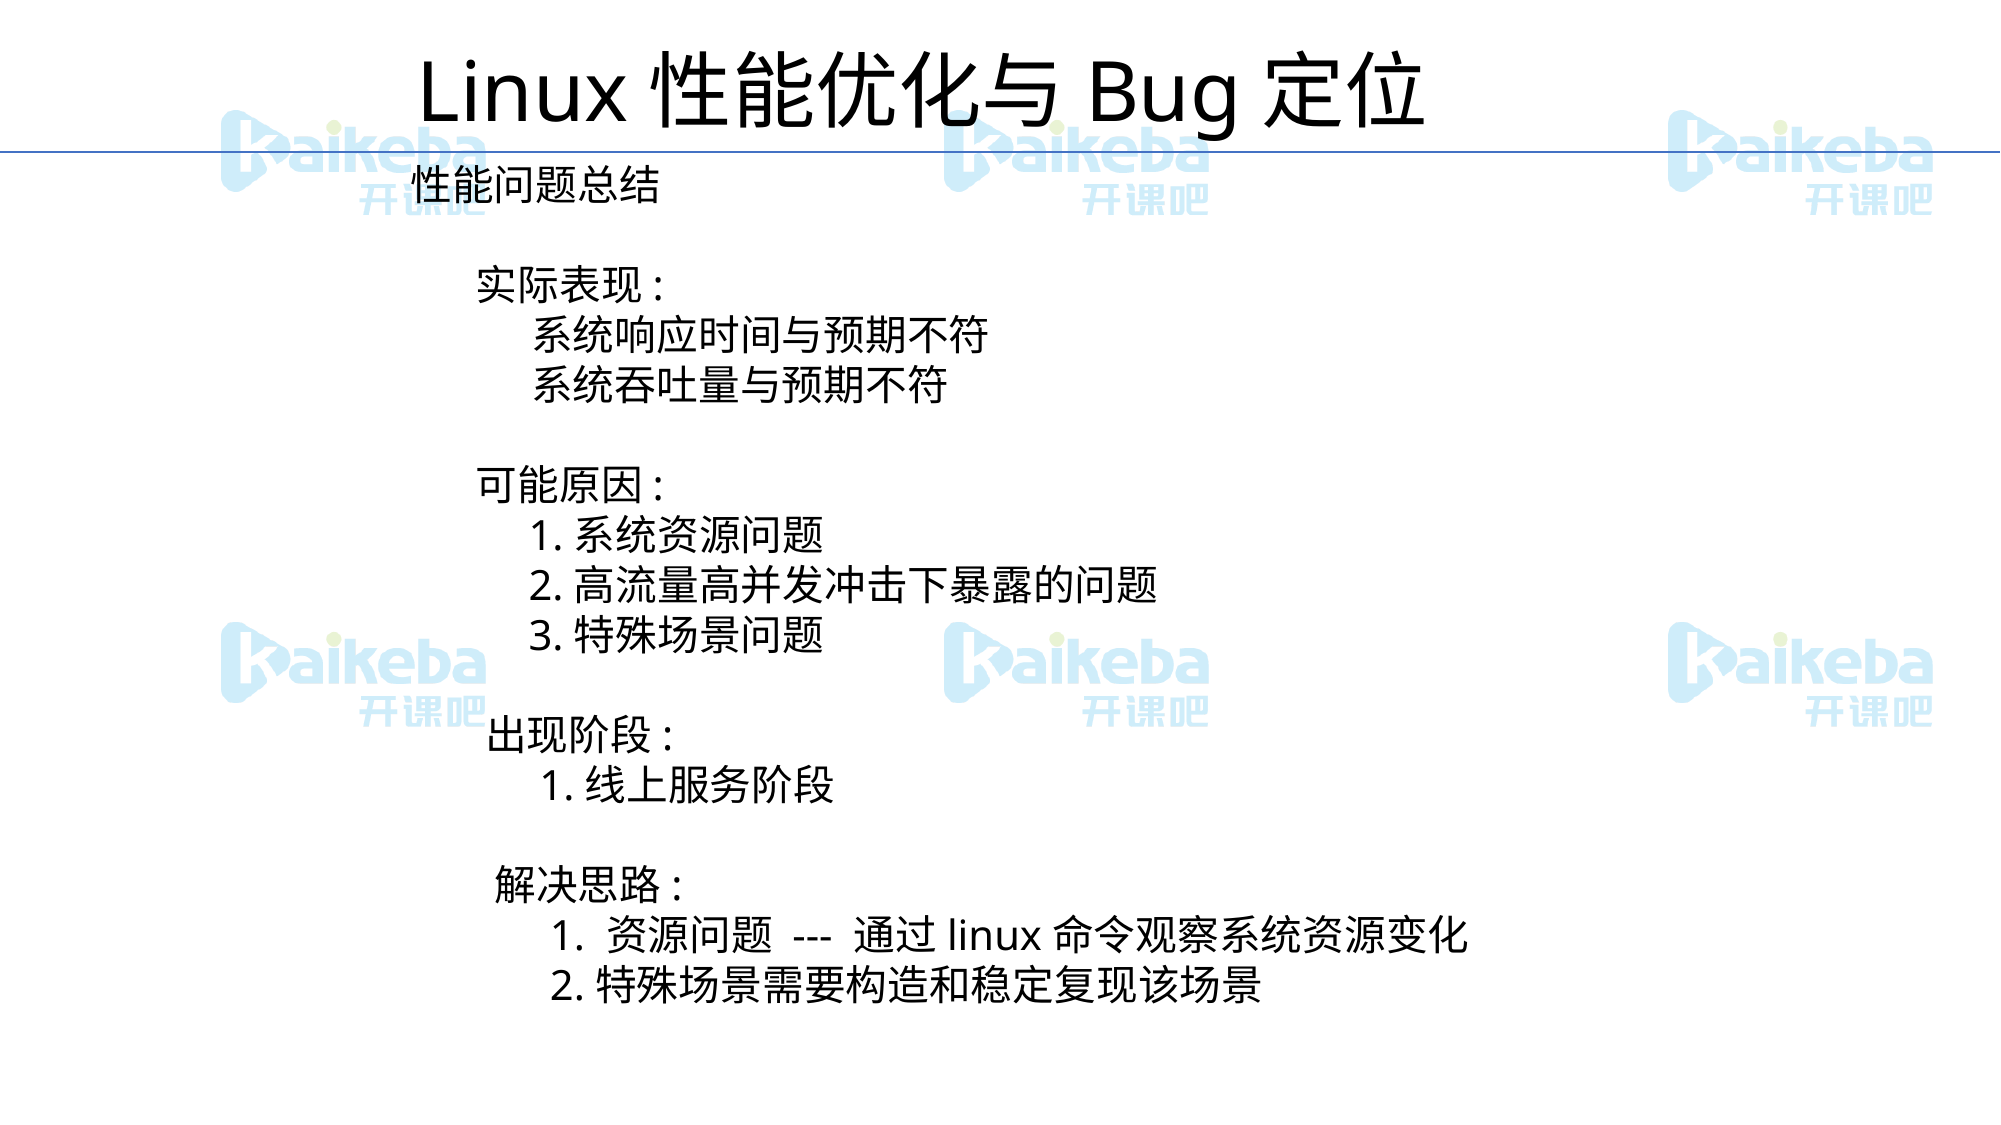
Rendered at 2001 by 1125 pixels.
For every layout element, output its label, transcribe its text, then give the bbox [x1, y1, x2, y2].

text_box Linux性能优化与Bug定位 [201, 30, 1644, 146]
text_box 性能问题总结 实际表现: 系统响应时间与预期不符 系统吞吐量与预期不符 可能原因: 1.系统资源问题 2.高流量高并发冲击下暴露的问题 3.特殊场景问题 出现阶段: 1.线上服务阶段 解决思路: 1. 资源问题 --- 通过linux命令观察系统资源变化 2.特殊场景需要构造和稳定复现该场景 [395, 152, 1691, 1067]
